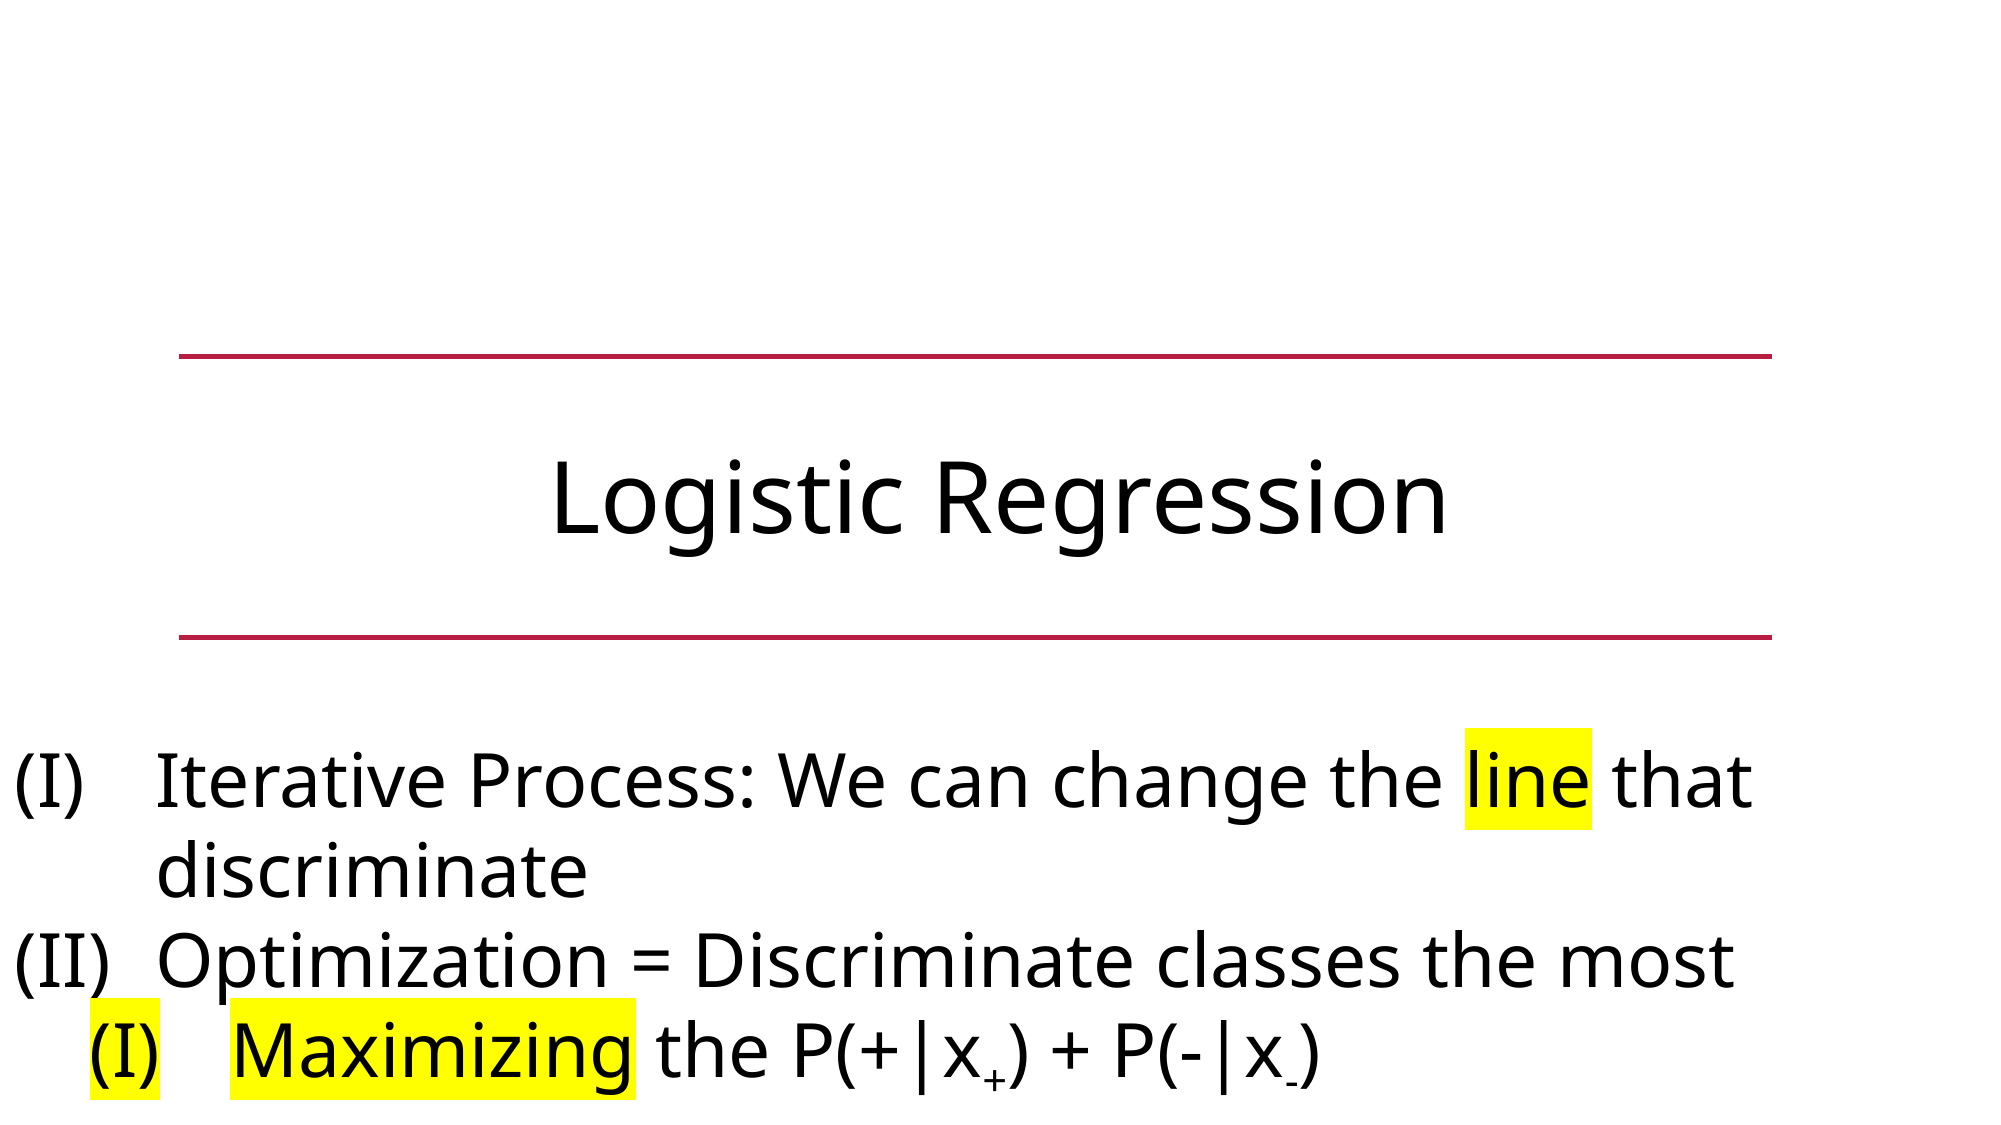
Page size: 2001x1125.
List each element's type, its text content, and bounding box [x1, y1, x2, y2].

text_box Logistic Regression [0, 426, 2000, 561]
text_box Iterative Process: We can change the line that discriminate Optimization = Discriminate classes the most Maximizing the P(+|x+) + P(-|x-) [0, 725, 2000, 1125]
